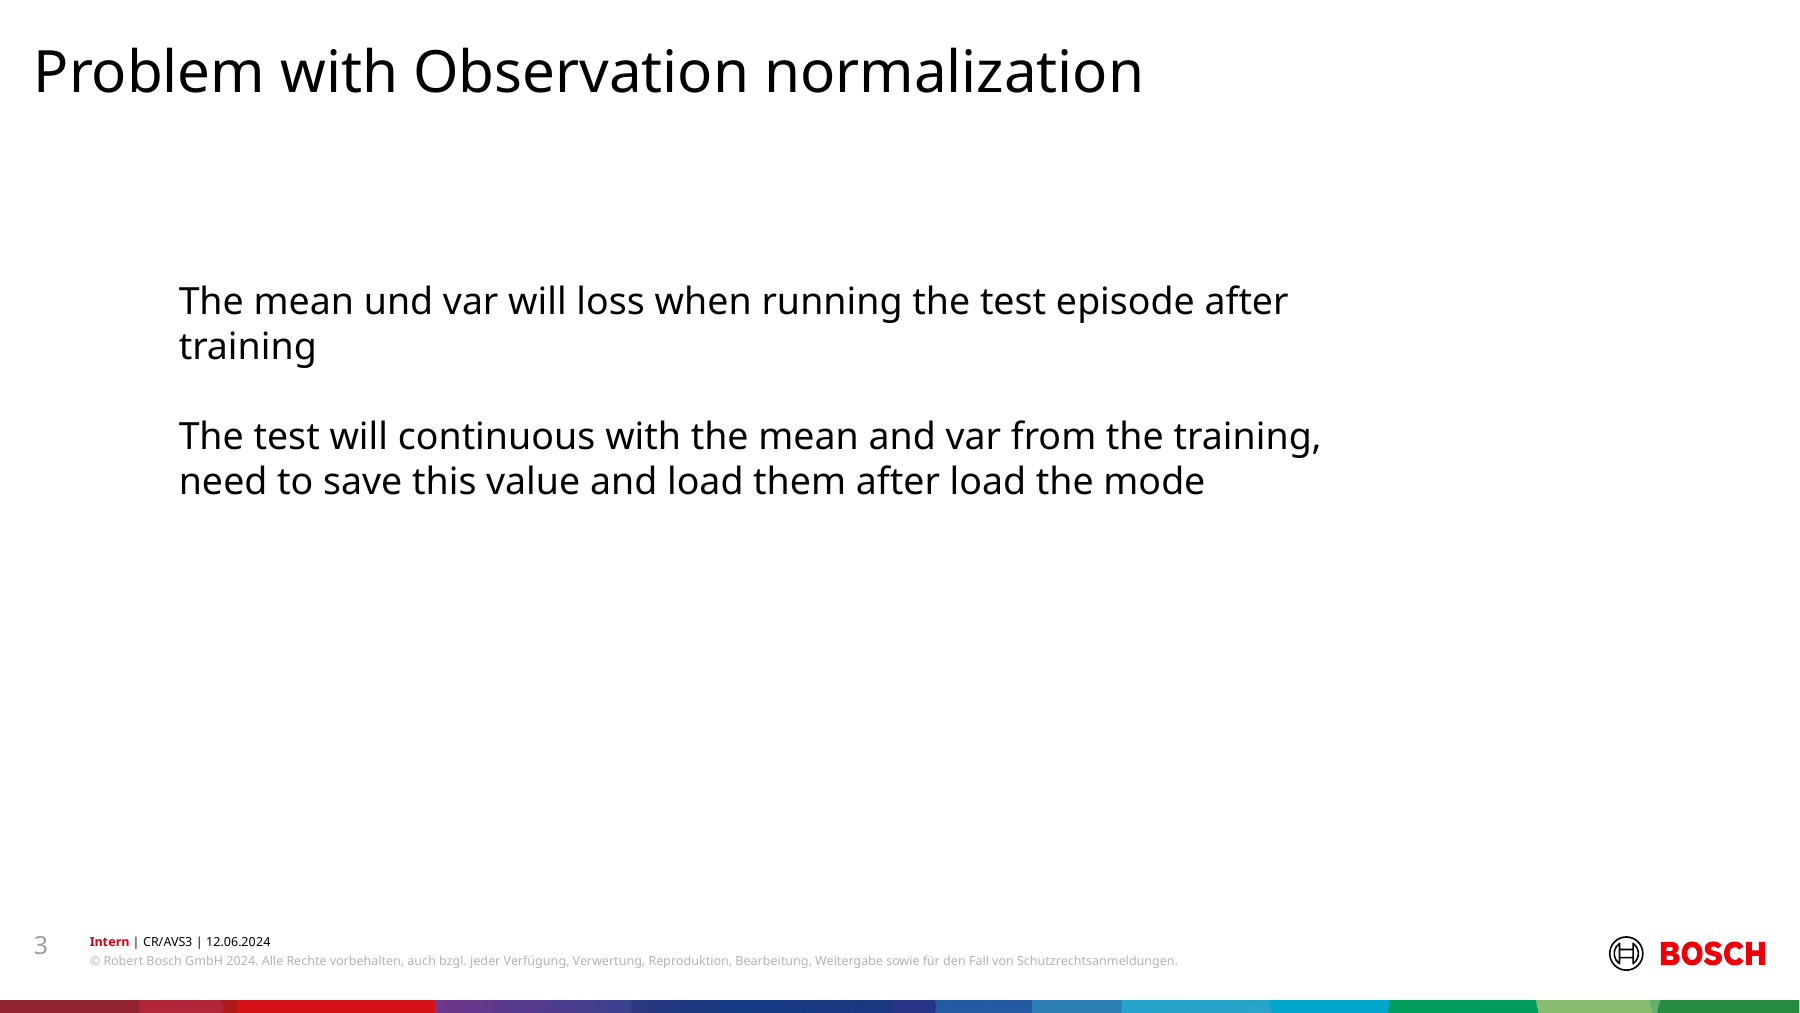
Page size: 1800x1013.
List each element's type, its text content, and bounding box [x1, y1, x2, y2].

text_box The mean und var will loss when running the test episode after training The test will continuous with the mean and var from the training, need to save this value and load them after load the mode [163, 269, 1426, 509]
picture [1388, 1000, 1800, 1013]
picture [0, 1000, 1270, 1013]
slide_number 3 [33, 929, 81, 997]
list Problem with Observation normalization [33, 42, 1766, 107]
